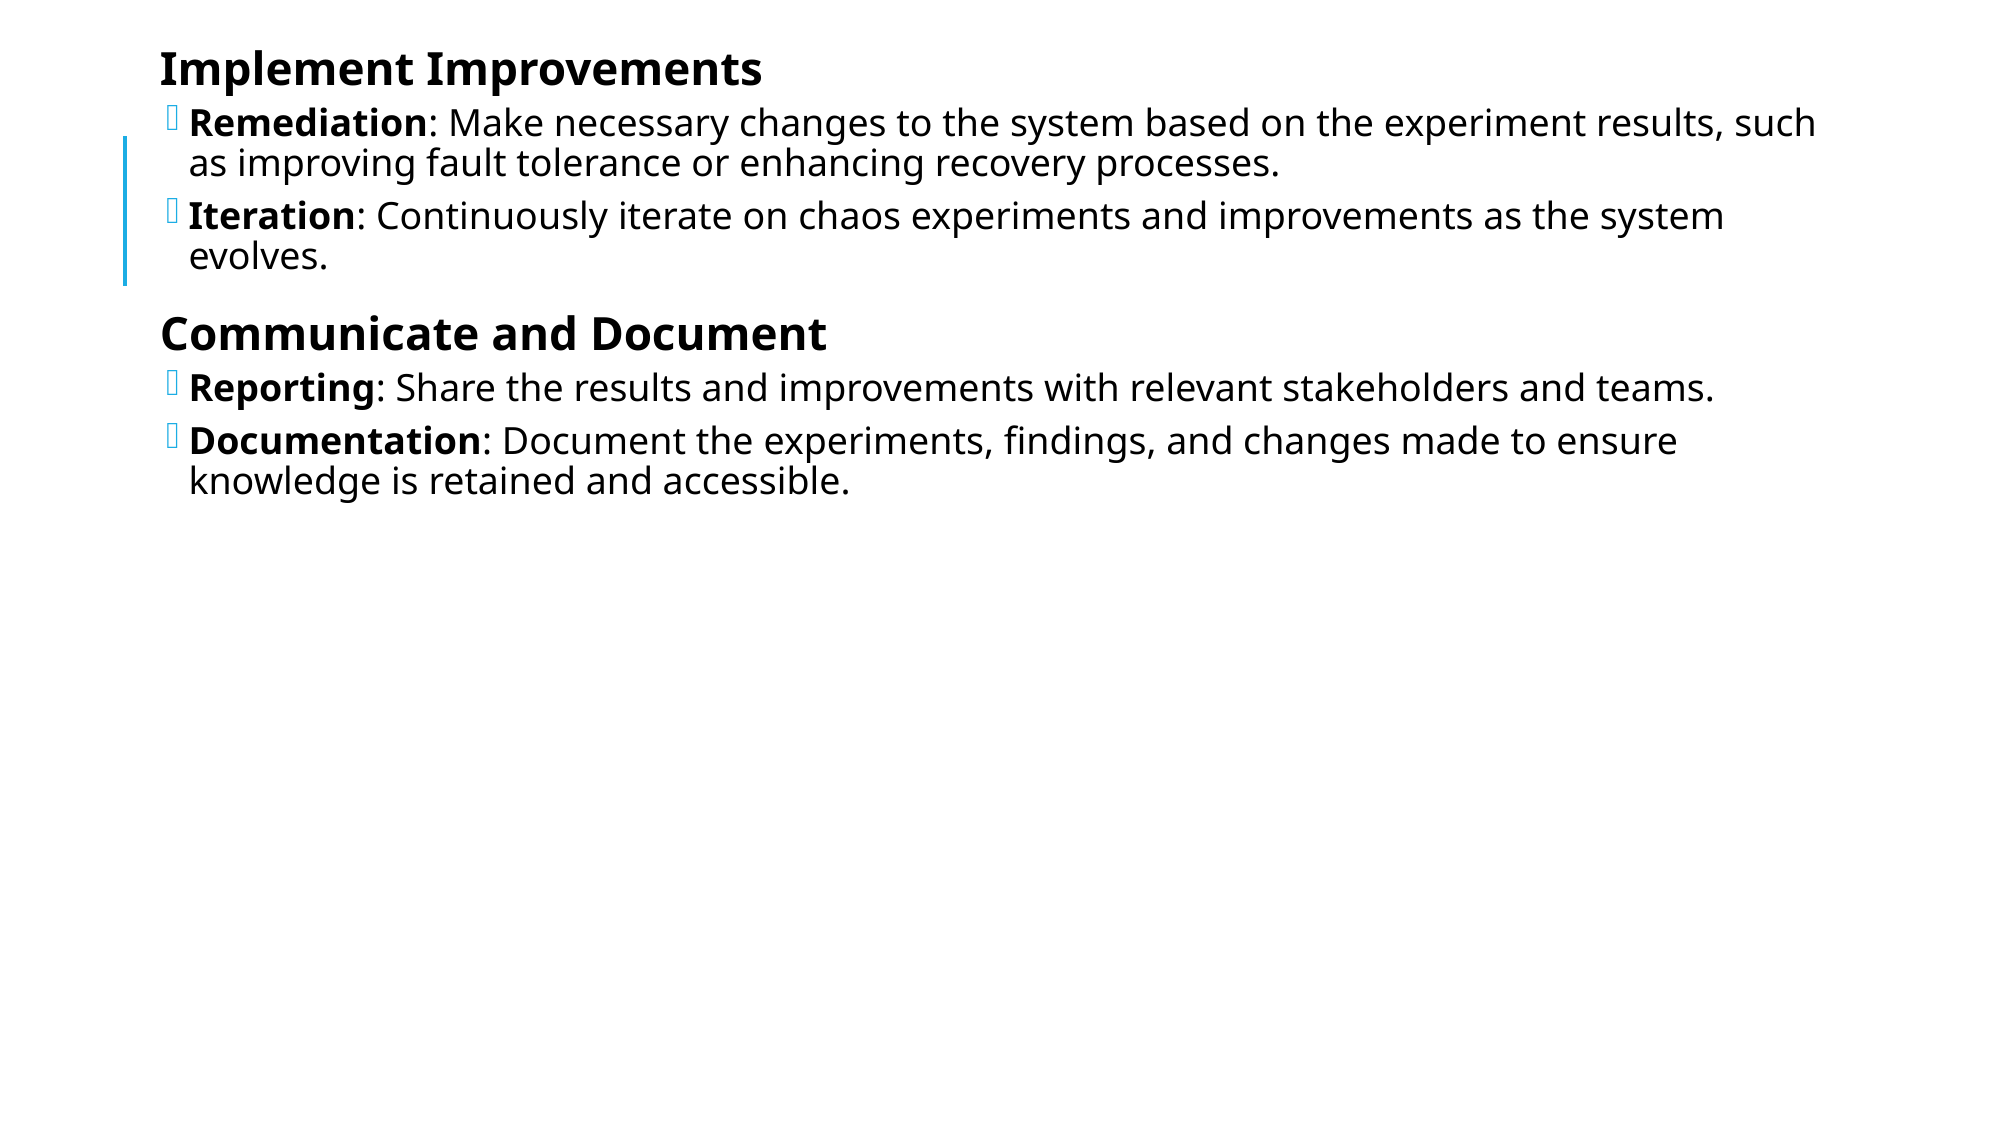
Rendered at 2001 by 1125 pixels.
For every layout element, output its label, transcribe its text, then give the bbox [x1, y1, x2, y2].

list Implement Improvements Remediation: Make necessary changes to the system based on the experiment results, such as improving fault tolerance or enhancing recovery processes. Iteration: Continuously iterate on chaos experiments and improvements as the system evolves. Communicate and Document Reporting: Share the results and improvements with relevant stakeholders and teams. Documentation: Document the experiments, findings, and changes made to ensure knowledge is retained and accessible. [137, 38, 1863, 1098]
